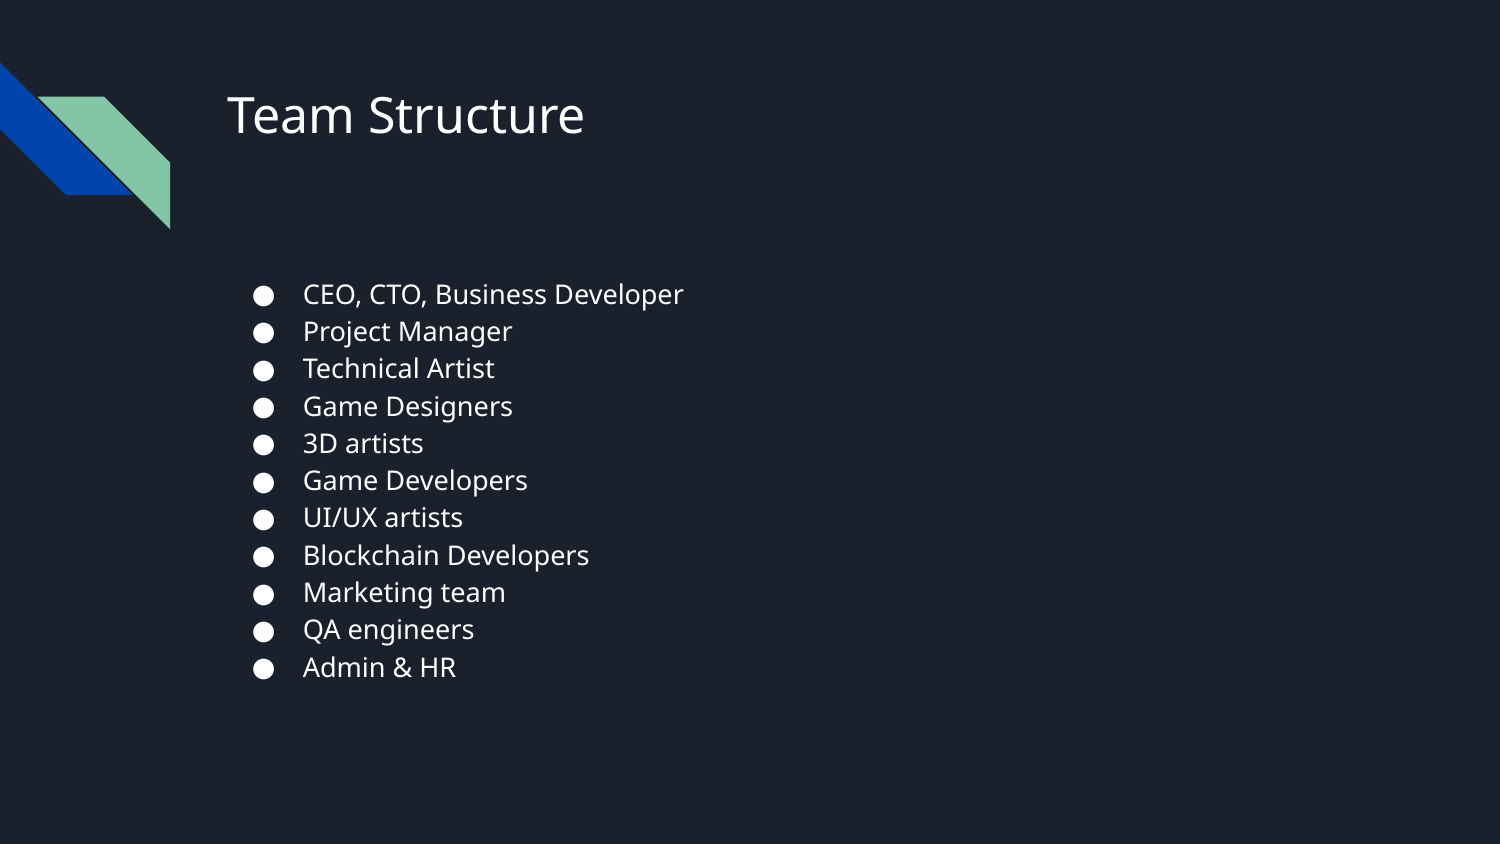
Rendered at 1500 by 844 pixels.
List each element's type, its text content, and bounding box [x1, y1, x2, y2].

list CEO, CTO, Business Developer Project Manager Technical Artist Game Designers 3D artists Game Developers UI/UX artists Blockchain Developers Marketing team QA engineers Admin & HR [212, 257, 1368, 735]
title Team Structure [212, 64, 1368, 215]
